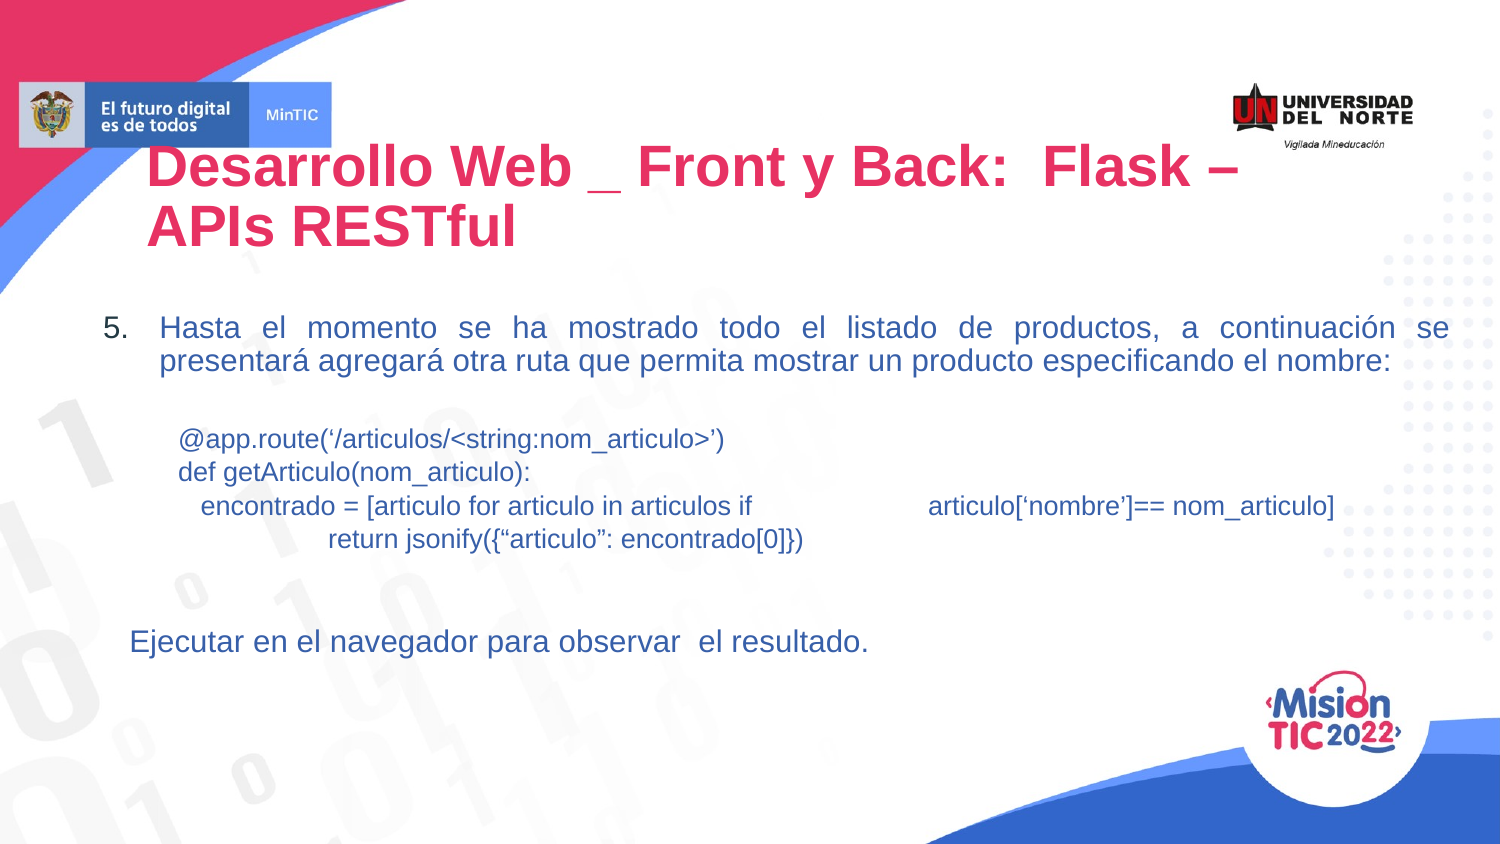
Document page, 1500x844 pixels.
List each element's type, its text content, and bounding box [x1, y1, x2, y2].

text_box Hasta el momento se ha mostrado todo el listado de productos, a continuación se presentará agregará otra ruta que permita mostrar un producto especificando el nombre: @app.route(‘/articulos/<string:nom_articulo>’) def getArticulo(nom_articulo): encontrado = [articulo for articulo in articulos if articulo[‘nombre’]== nom_articulo] return jsonify({“articulo”: encontrado[0]}) Ejecutar en el navegador para observar el resultado. [80, 305, 1453, 834]
picture [0, 0, 1500, 844]
text_box Desarrollo Web _ Front y Back: Flask – APIs RESTful [135, 85, 1373, 264]
